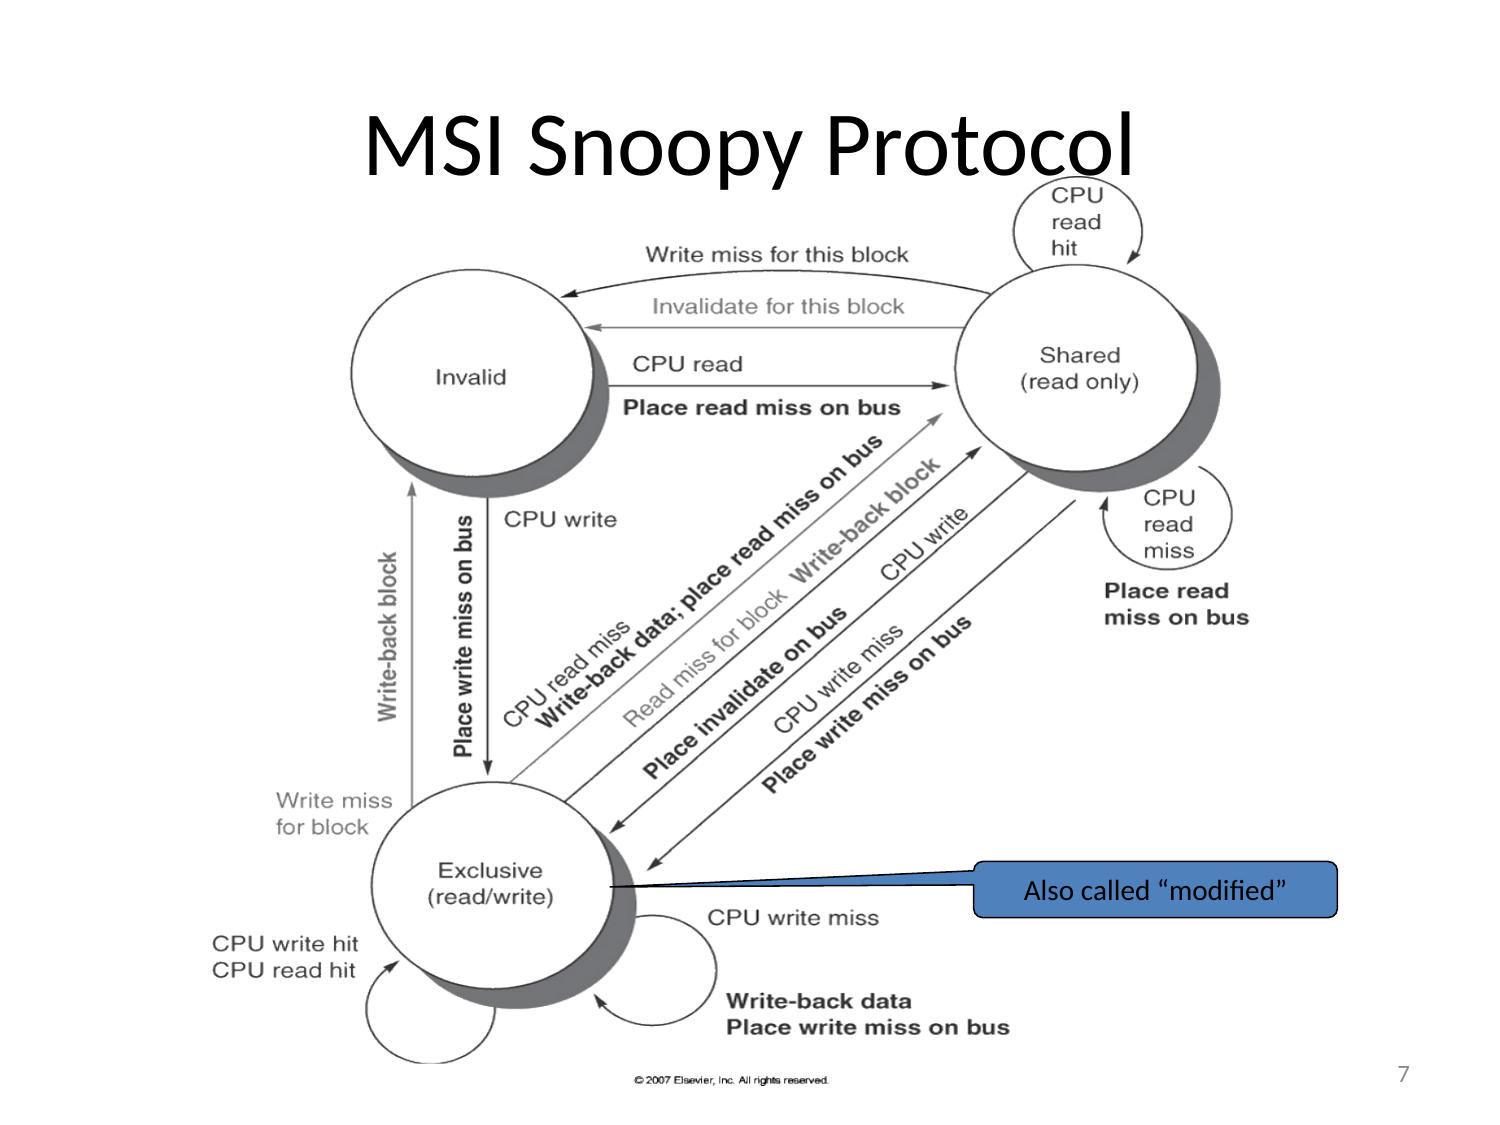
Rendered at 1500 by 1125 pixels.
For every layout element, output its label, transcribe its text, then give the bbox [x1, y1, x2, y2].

slide_number 7 [1074, 1042, 1425, 1103]
picture [212, 176, 1251, 1086]
title MSI Snoopy Protocol [75, 45, 1425, 233]
text_box Also called “modified” [1254, 861, 1338, 918]
